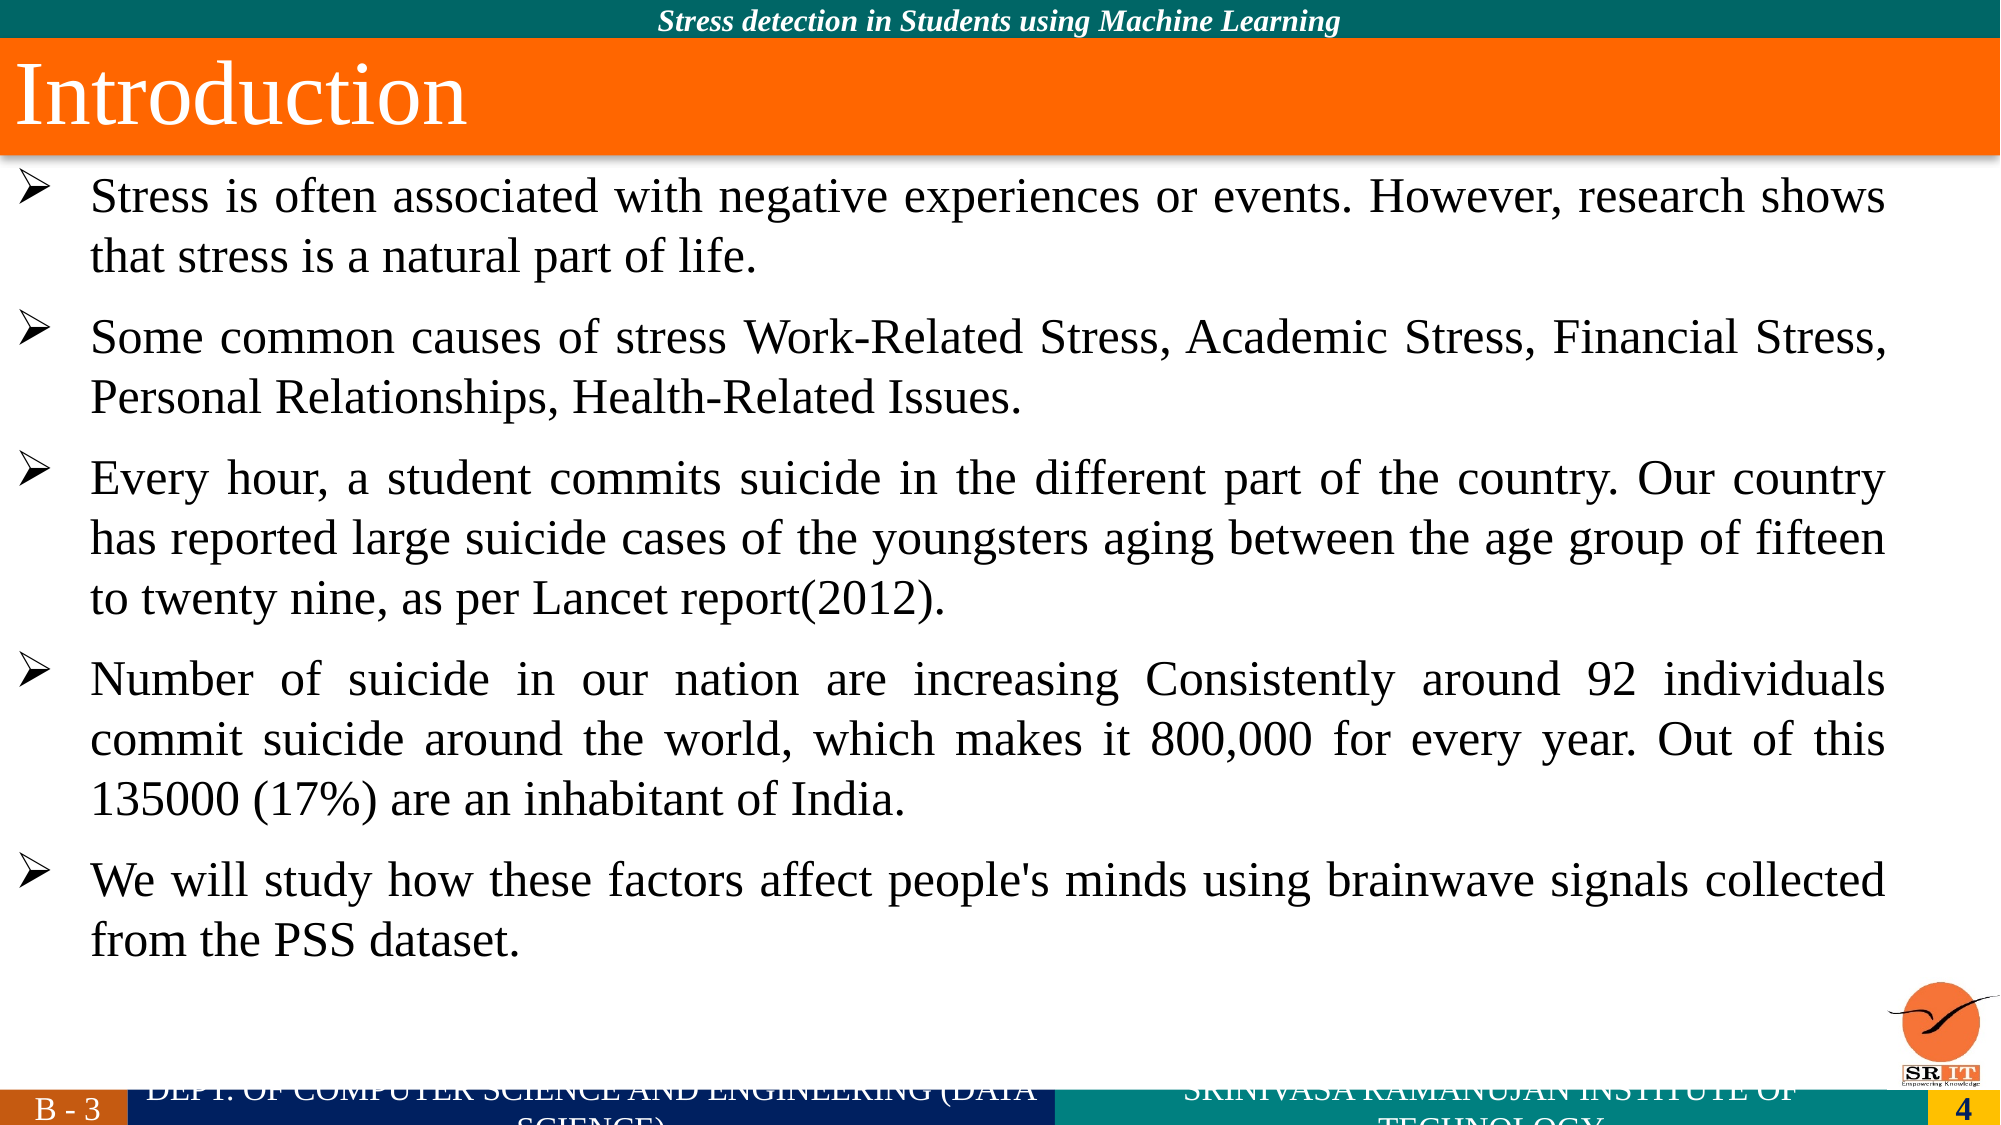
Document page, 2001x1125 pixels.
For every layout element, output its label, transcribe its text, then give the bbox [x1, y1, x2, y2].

title Introduction [0, 38, 2000, 156]
list Stress is often associated with negative experiences or events. However, research shows that stress is a natural part of life. Some common causes of stress Work-Related Stress, Academic Stress, Financial Stress, Personal Relationships, Health-Related Issues. Every hour, a student commits suicide in the different part of the country. Our country has reported large suicide cases of the youngsters aging between the age group of fifteen to twenty nine, as per Lancet report(2012). Number of suicide in our nation are increasing Consistently around 92 individuals commit suicide around the world, which makes it 800,000 for every year. Out of this 135000 (17%) are an inhabitant of India. We will study how these factors affect people's minds using brainwave signals collected from the PSS dataset. [0, 155, 1903, 1107]
picture [1903, 977, 2000, 1090]
